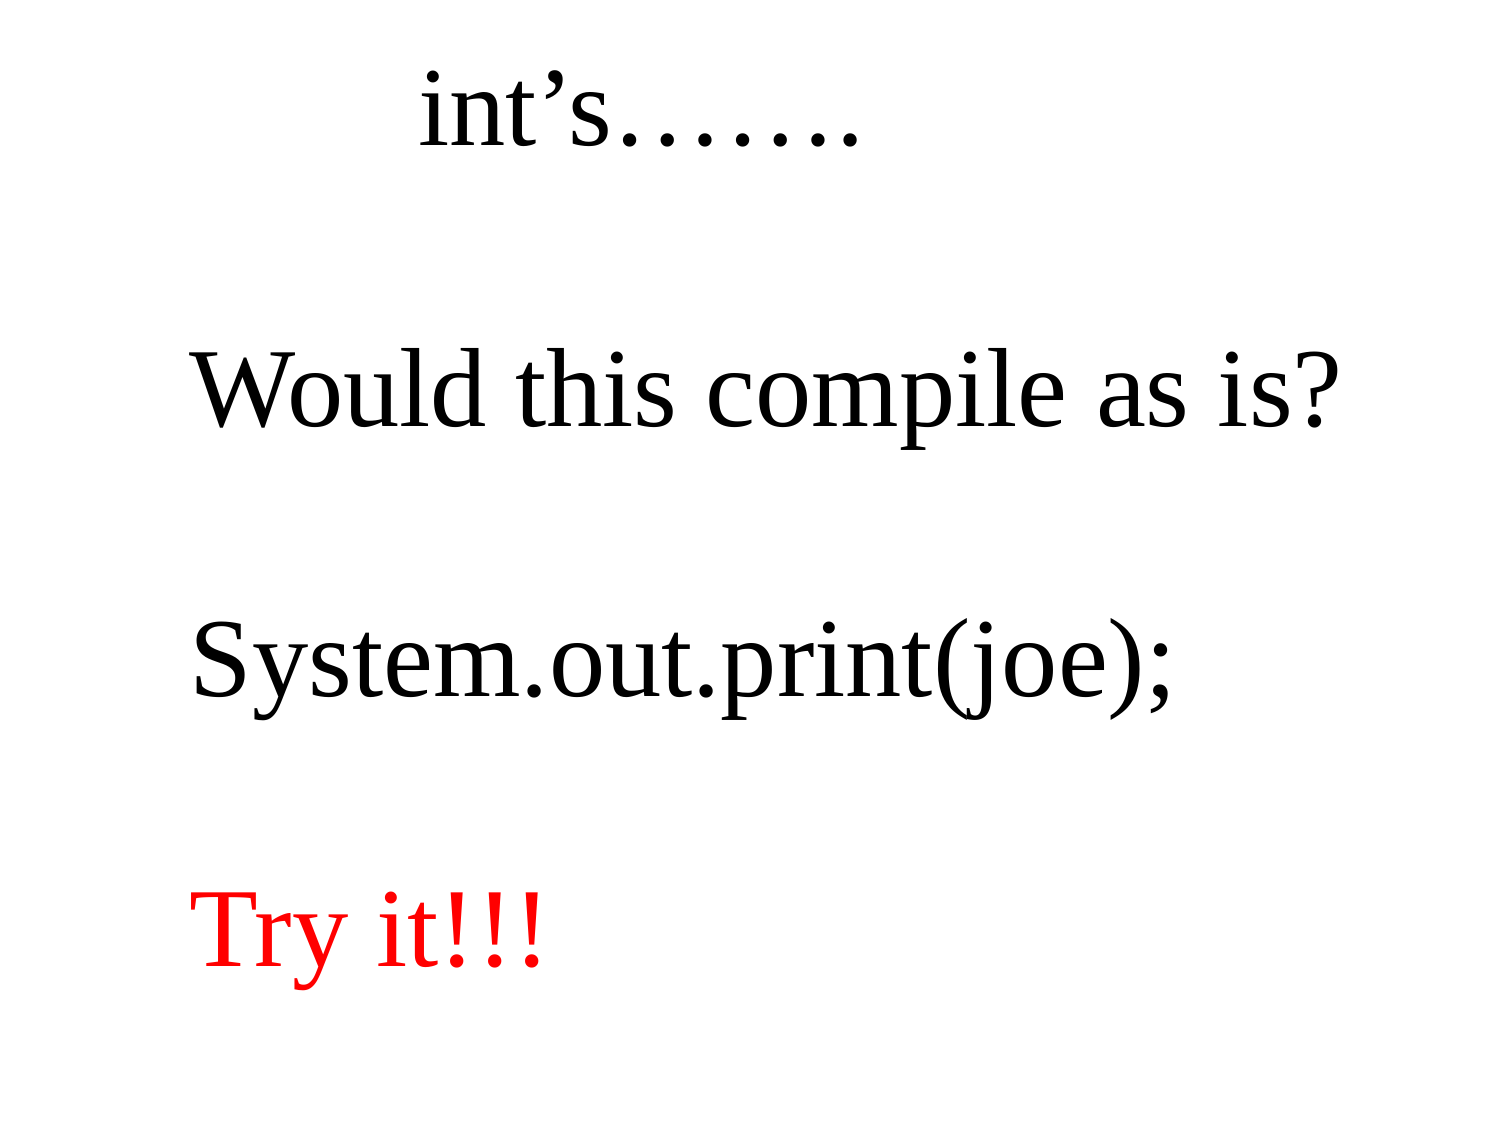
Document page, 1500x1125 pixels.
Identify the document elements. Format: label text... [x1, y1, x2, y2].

text_box Would this compile as is? System.out.print(joe); Try it!!! [174, 306, 1428, 997]
text_box int’s……. [403, 25, 887, 176]
